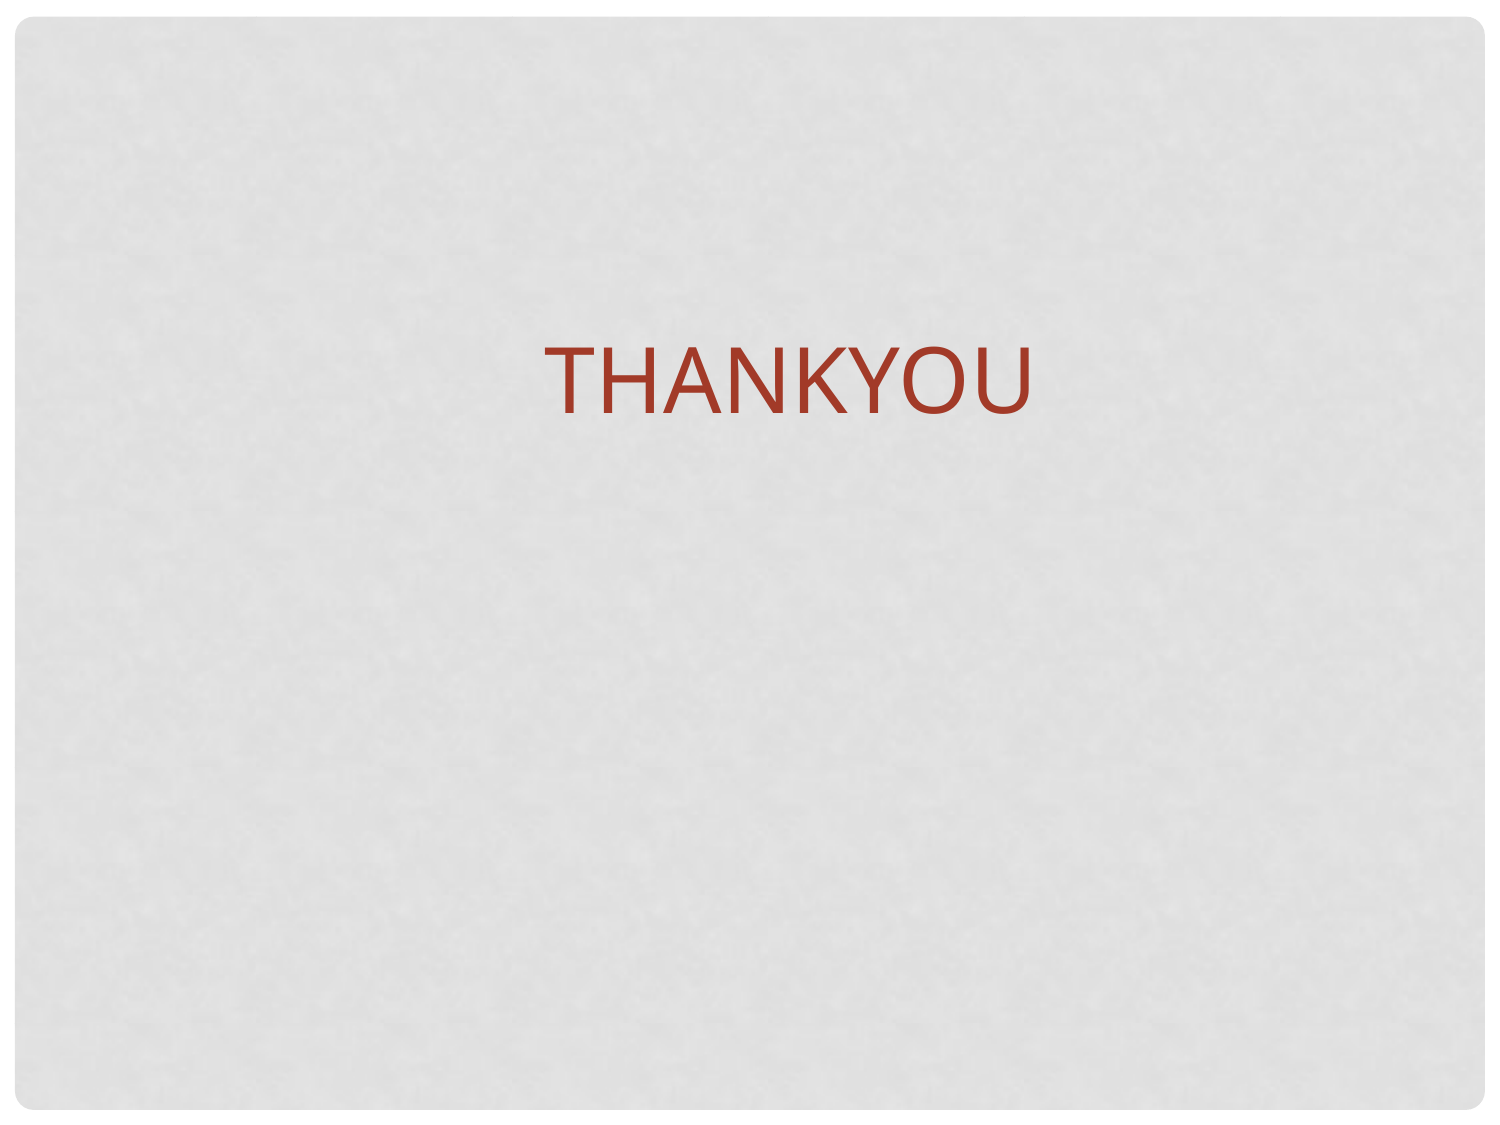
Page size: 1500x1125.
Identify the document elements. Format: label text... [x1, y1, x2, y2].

text_box THANKYOU [182, 314, 1376, 440]
